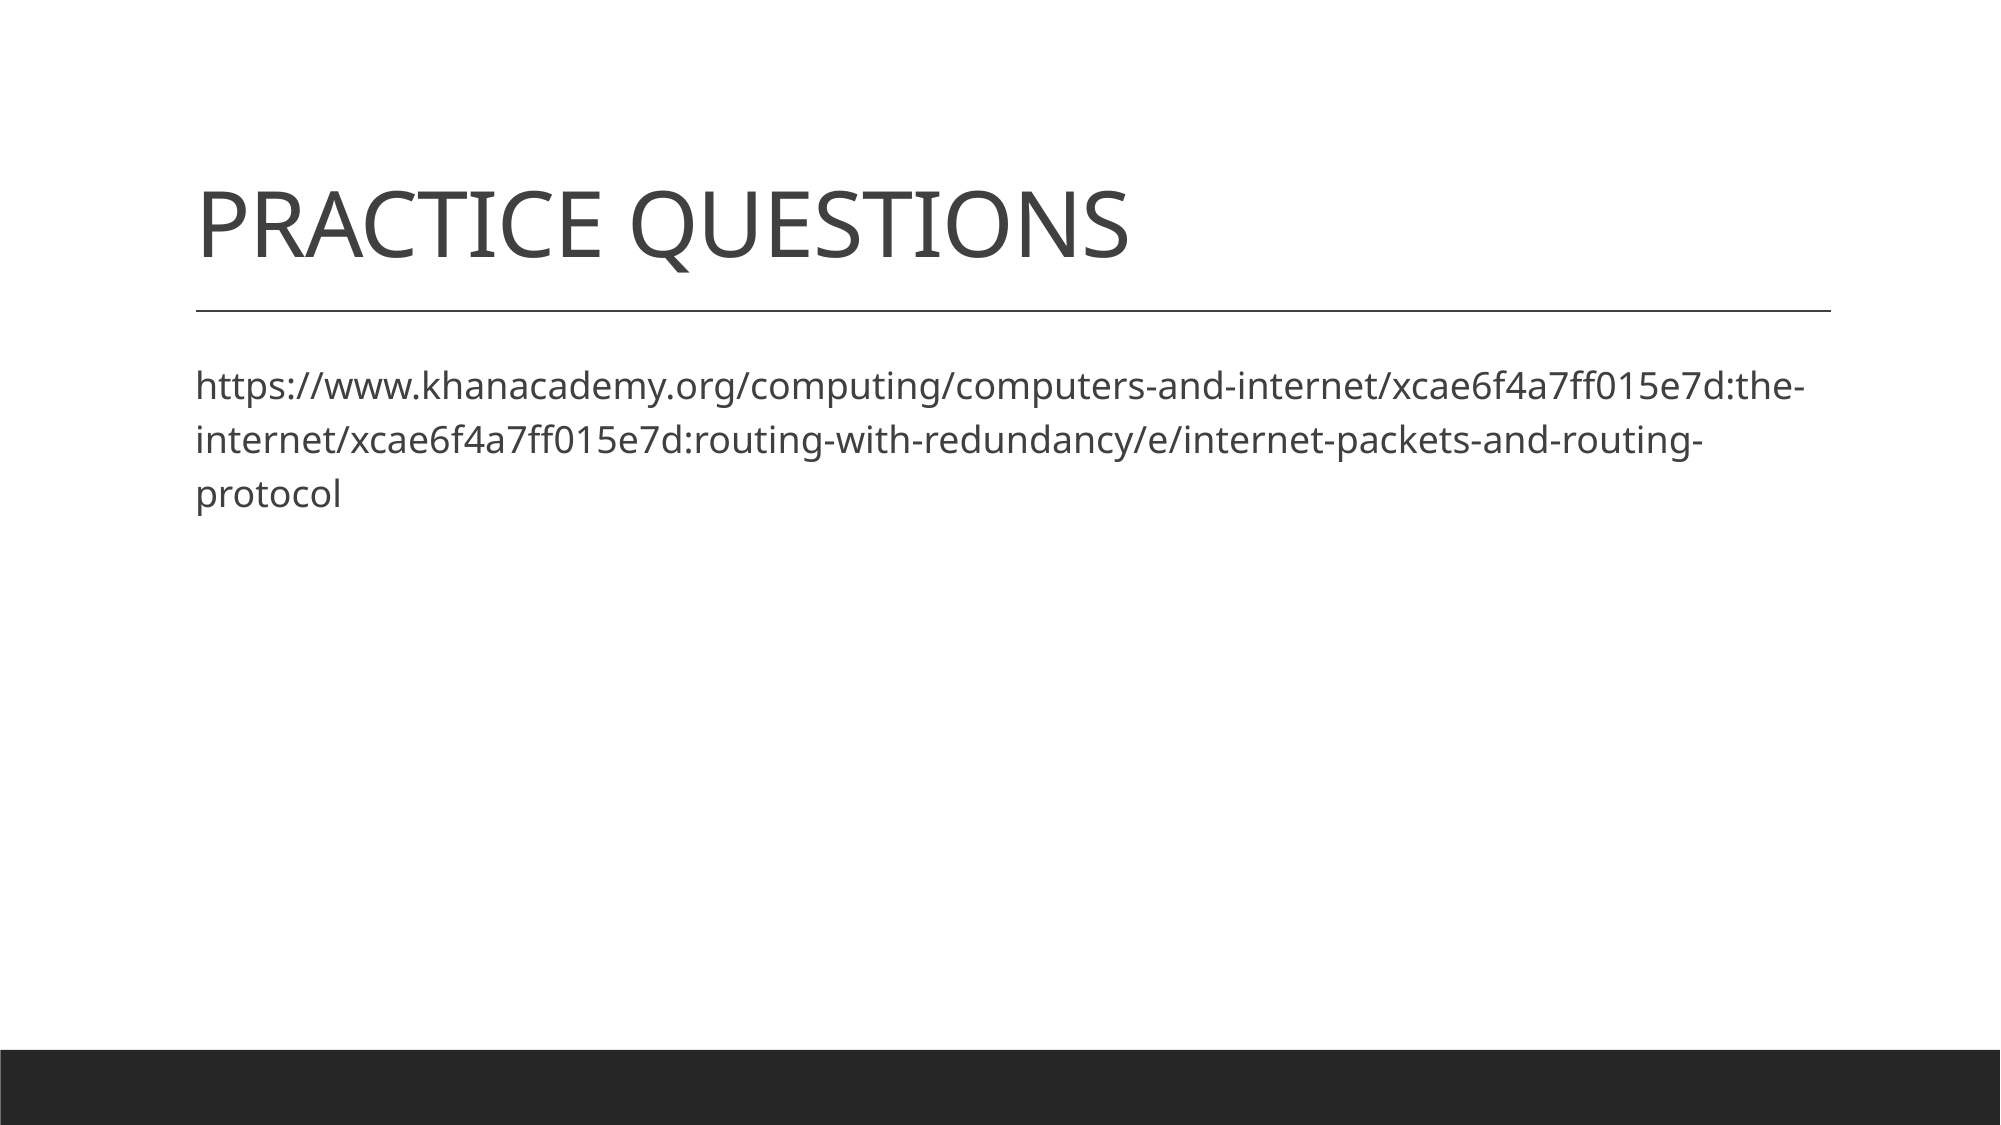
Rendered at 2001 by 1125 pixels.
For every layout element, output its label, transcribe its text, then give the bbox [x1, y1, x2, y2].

list https://www.khanacademy.org/computing/computers-and-internet/xcae6f4a7ff015e7d:the-internet/xcae6f4a7ff015e7d:routing-with-redundancy/e/internet-packets-and-routing-protocol [180, 345, 1830, 963]
title PRACTICE QUESTIONS [180, 47, 1830, 285]
